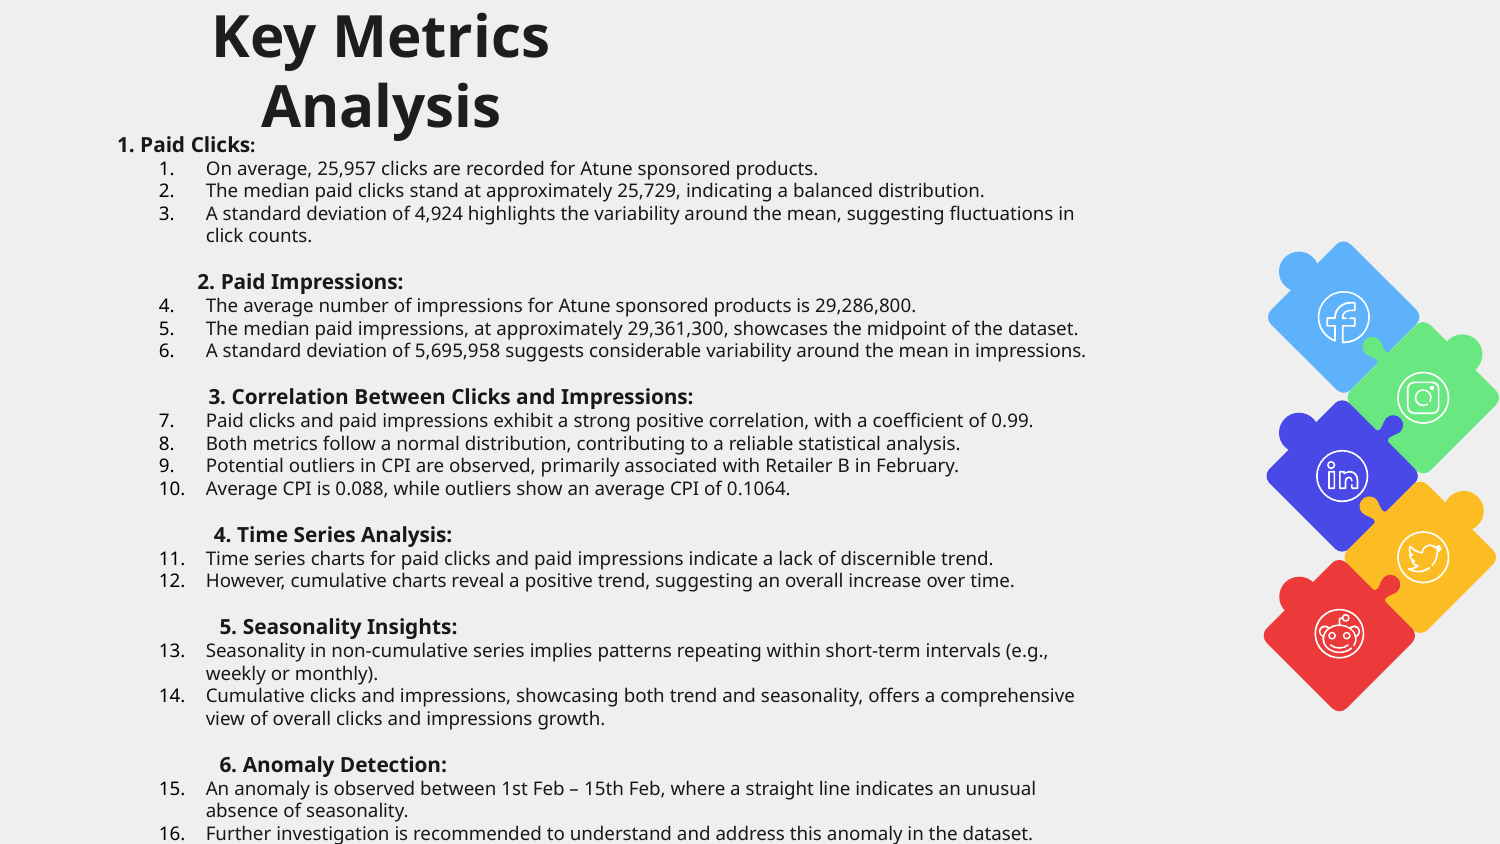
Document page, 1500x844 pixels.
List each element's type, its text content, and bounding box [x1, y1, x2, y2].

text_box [1262, 241, 1500, 712]
text_box 1. Paid Clicks: On average, 25,957 clicks are recorded for Atune sponsored products. The median paid clicks stand at approximately 25,729, indicating a balanced distribution. A standard deviation of 4,924 highlights the variability around the mean, suggesting fluctuations in click counts. 2. Paid Impressions: The average number of impressions for Atune sponsored products is 29,286,800. The median paid impressions, at approximately 29,361,300, showcases the midpoint of the dataset. A standard deviation of 5,695,958 suggests considerable variability around the mean in impressions. 3. Correlation Between Clicks and Impressions: Paid clicks and paid impressions exhibit a strong positive correlation, with a coefficient of 0.99. Both metrics follow a normal distribution, contributing to a reliable statistical analysis. Potential outliers in CPI are observed, primarily associated with Retailer B in February. Average CPI is 0.088, while outliers show an average CPI of 0.1064. 4. Time Series Analysis: Time series charts for paid clicks and paid impressions indicate a lack of discernible trend. However, cumulative charts reveal a positive trend, suggesting an overall increase over time. 5. Seasonality Insights: Seasonality in non-cumulative series implies patterns repeating within short-term intervals (e.g., weekly or monthly). Cumulative clicks and impressions, showcasing both trend and seasonality, offers a comprehensive view of overall clicks and impressions growth. 6. Anomaly Detection: An anomaly is observed between 1st Feb – 15th Feb, where a straight line indicates an unusual absence of seasonality. Further investigation is recommended to understand and address this anomaly in the dataset. [69, 116, 1116, 814]
title Key Metrics Analysis [72, 32, 691, 106]
